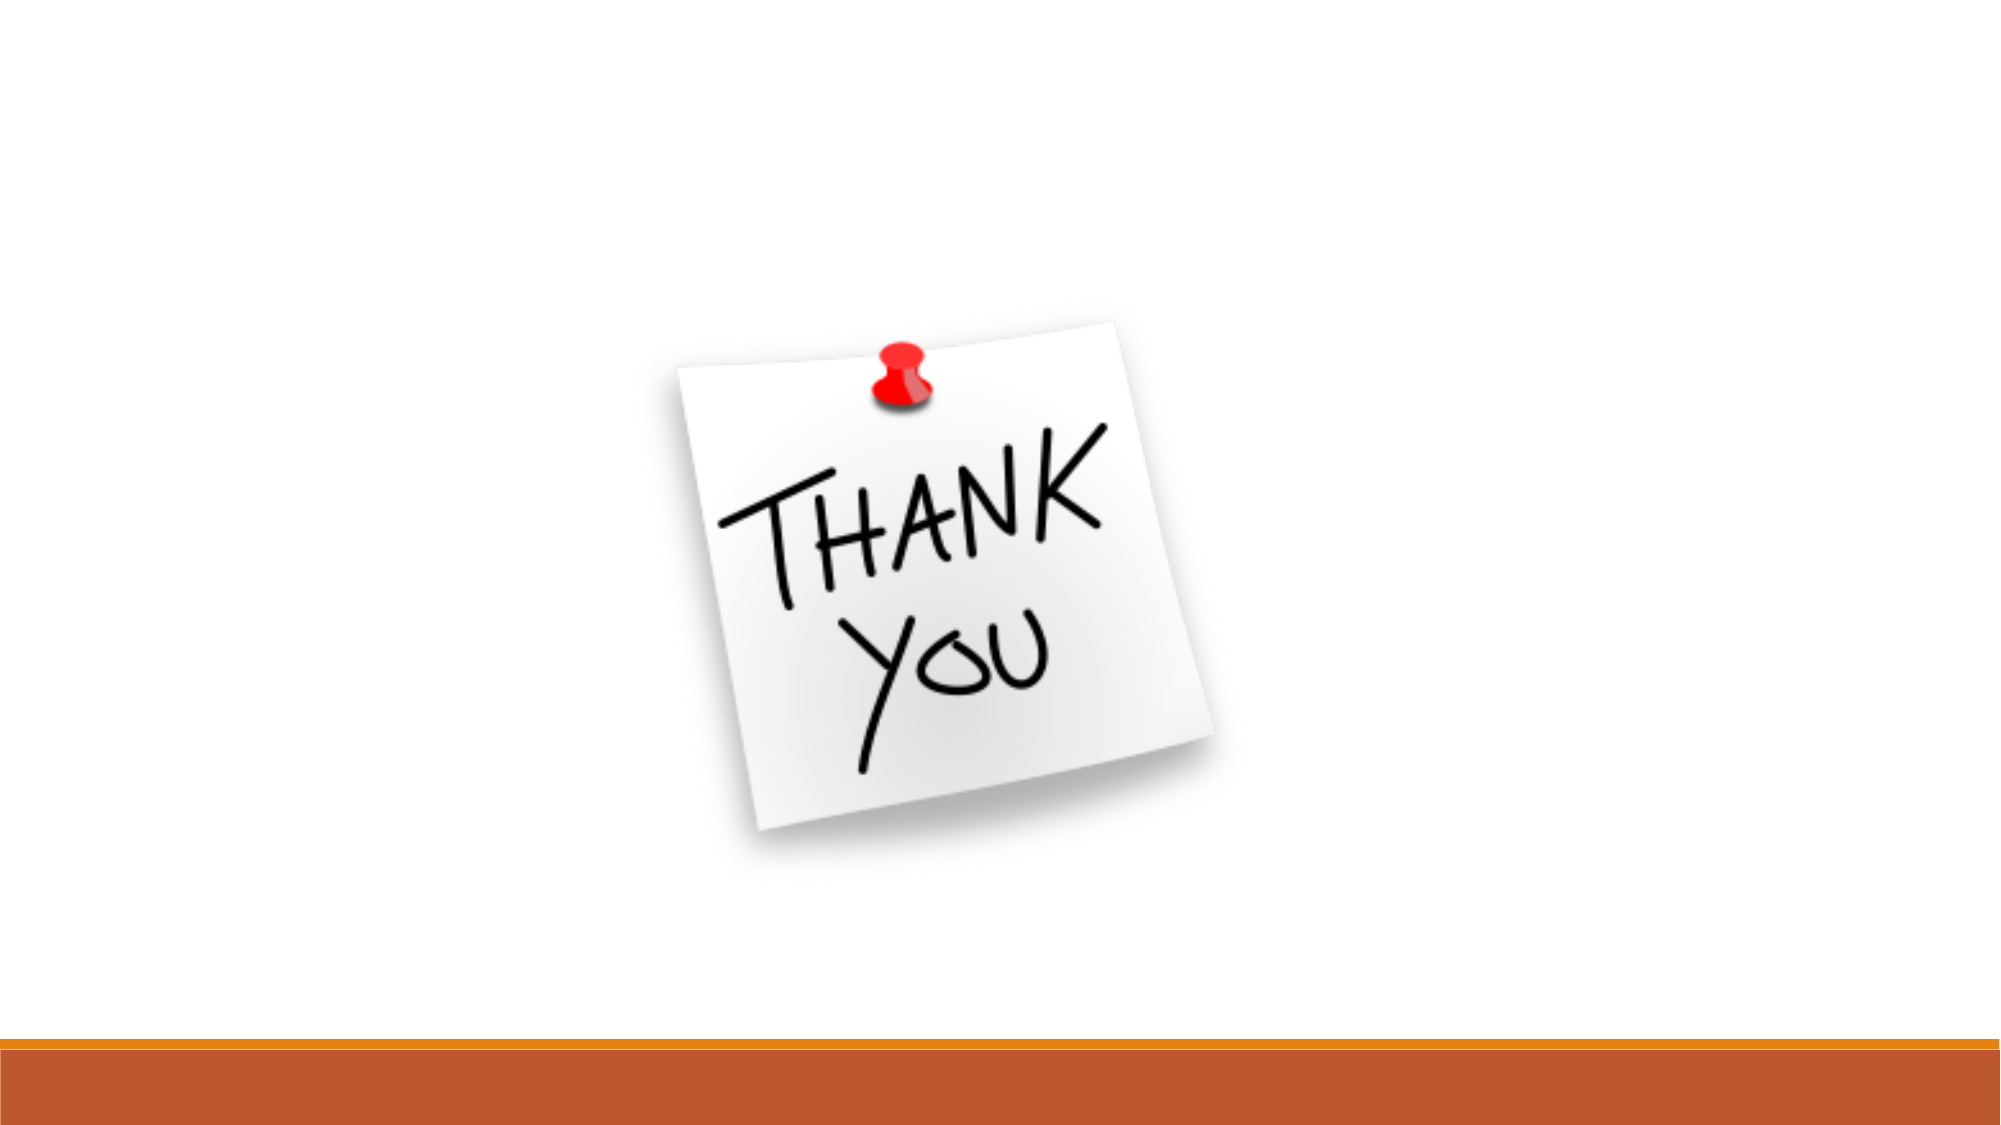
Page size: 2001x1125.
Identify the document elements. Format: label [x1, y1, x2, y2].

picture [621, 269, 1263, 911]
